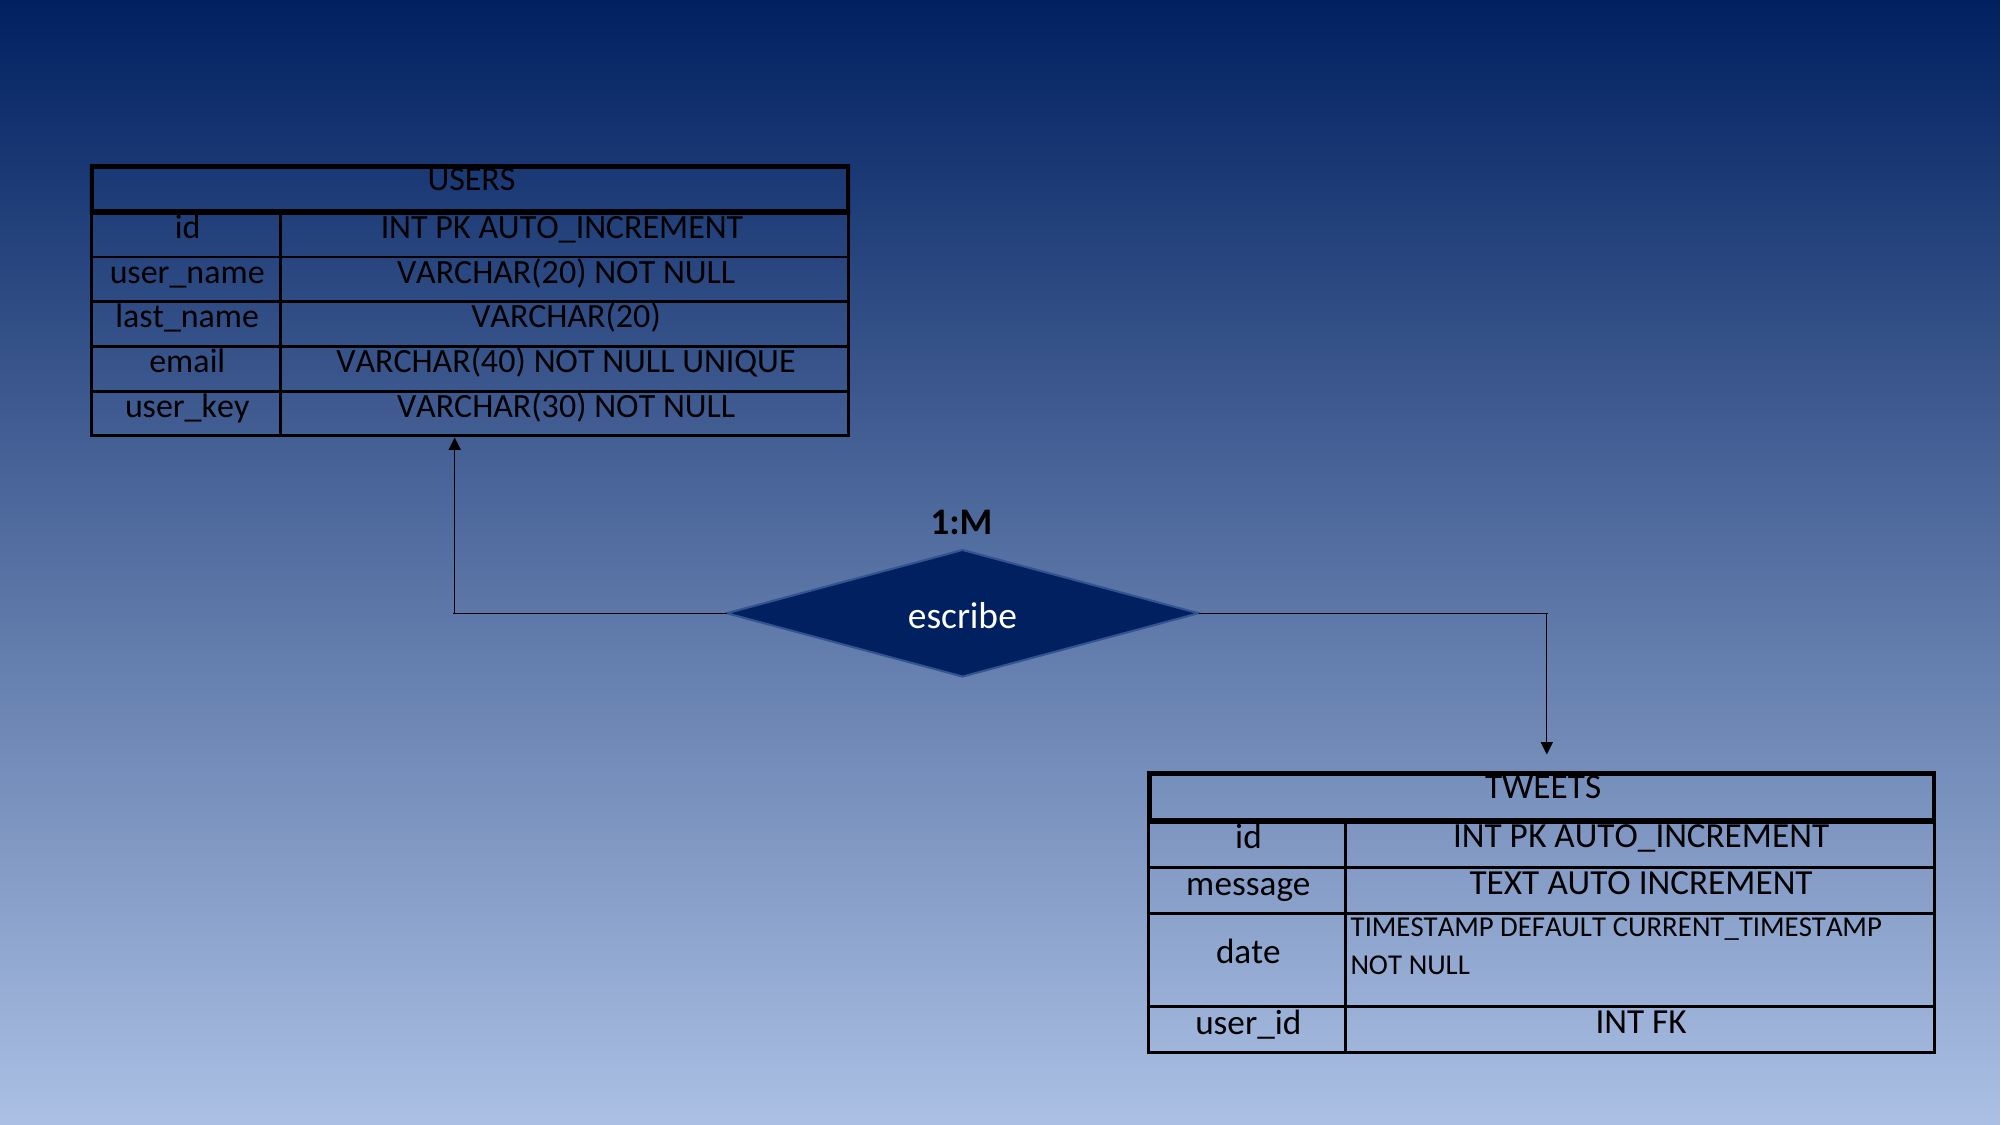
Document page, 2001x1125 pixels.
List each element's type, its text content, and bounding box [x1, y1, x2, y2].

picture [1147, 771, 1937, 1055]
text_box escribe [723, 550, 1202, 678]
text_box 1:M [915, 489, 1043, 550]
picture [89, 164, 851, 438]
